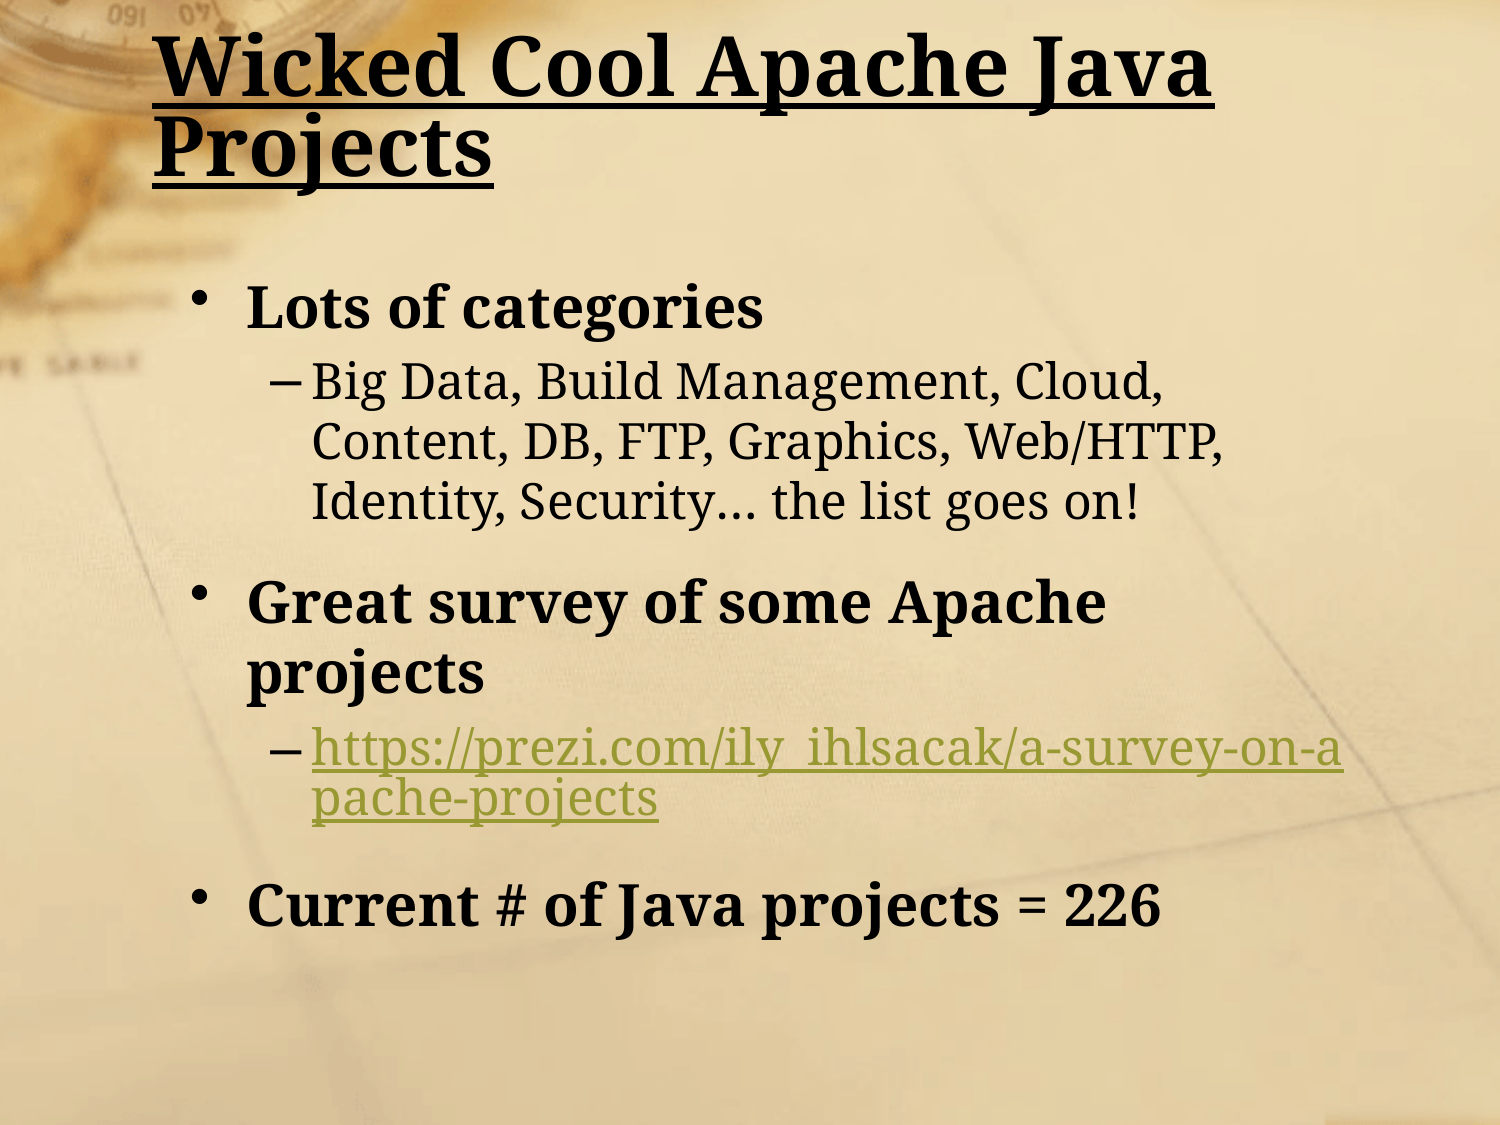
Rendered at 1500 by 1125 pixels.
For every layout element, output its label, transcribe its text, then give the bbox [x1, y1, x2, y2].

picture [0, 0, 1500, 1125]
title Wicked Cool Apache Java Projects [137, 50, 1463, 200]
list Lots of categories Big Data, Build Management, Cloud, Content, DB, FTP, Graphics, Web/HTTP, Identity, Security… the list goes on! Great survey of some Apache projects https://prezi.com/ily_ihlsacak/a-survey-on-apache-projects Current # of Java projects = 226 [174, 262, 1375, 1005]
